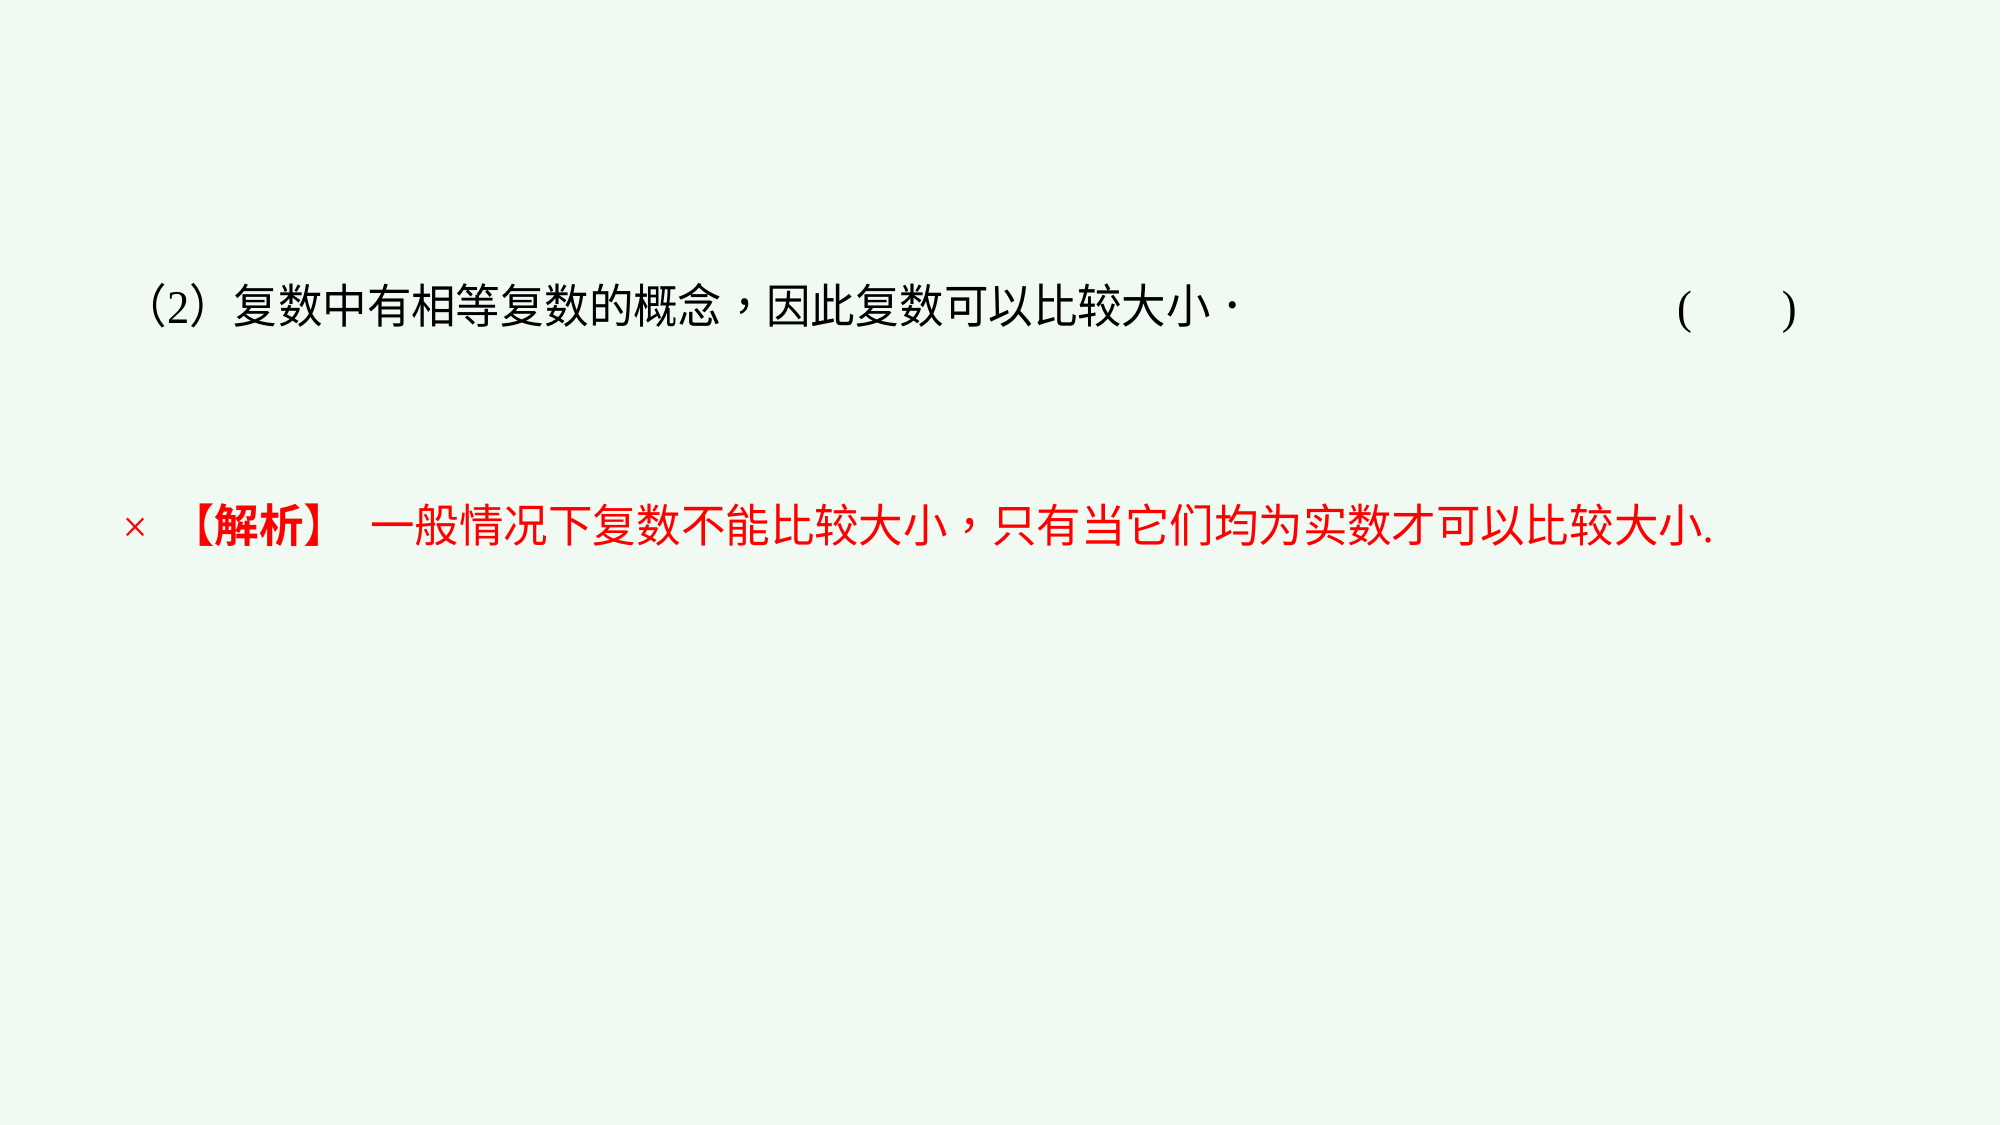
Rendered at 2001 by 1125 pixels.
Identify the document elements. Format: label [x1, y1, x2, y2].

text_box [122, 497, 1881, 657]
text_box [122, 273, 1881, 344]
